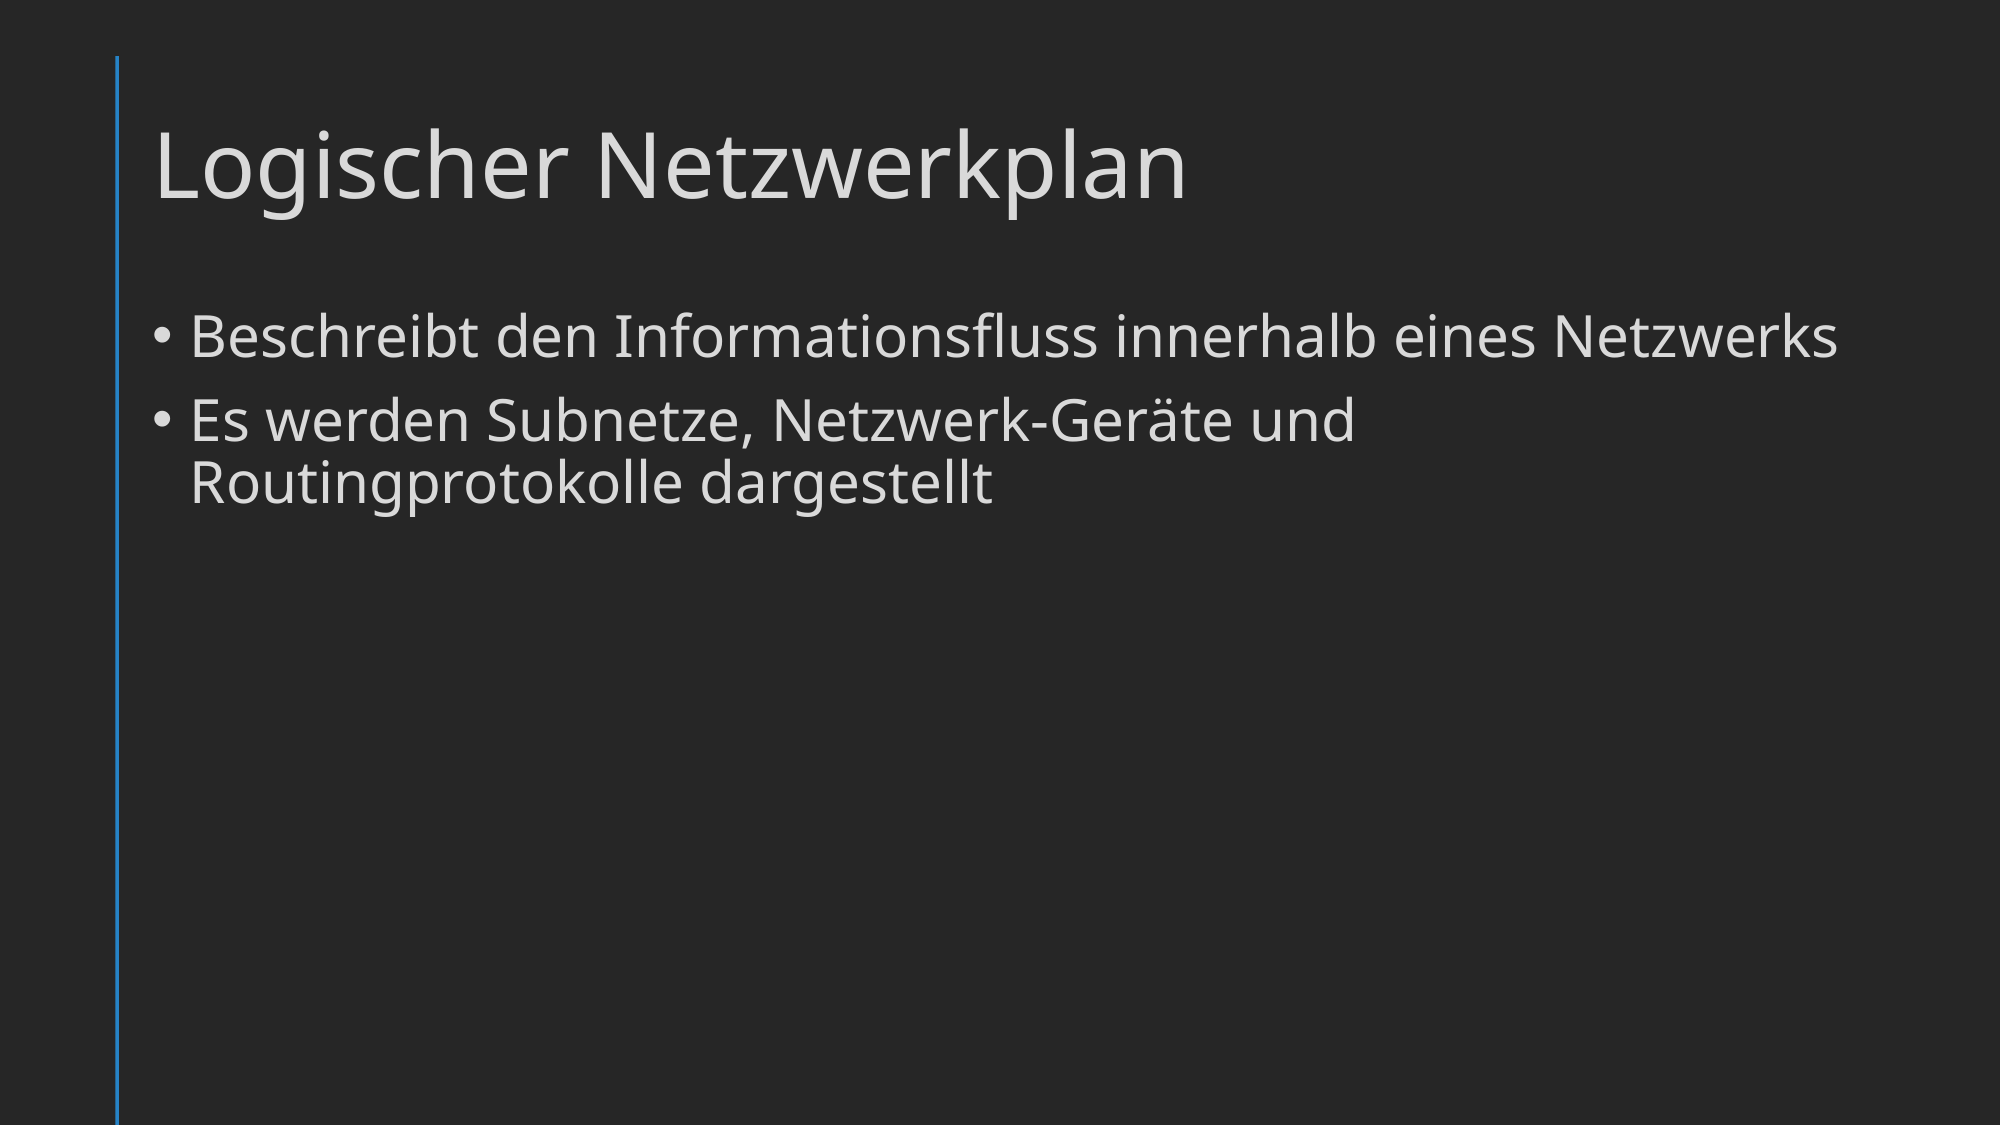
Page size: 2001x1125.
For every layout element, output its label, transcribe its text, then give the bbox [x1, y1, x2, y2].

list Beschreibt den Informationsfluss innerhalb eines Netzwerks Es werden Subnetze, Netzwerk-Geräte und Routingprotokolle dargestellt [137, 299, 1863, 1014]
title Logischer Netzwerkplan [137, 59, 1863, 278]
